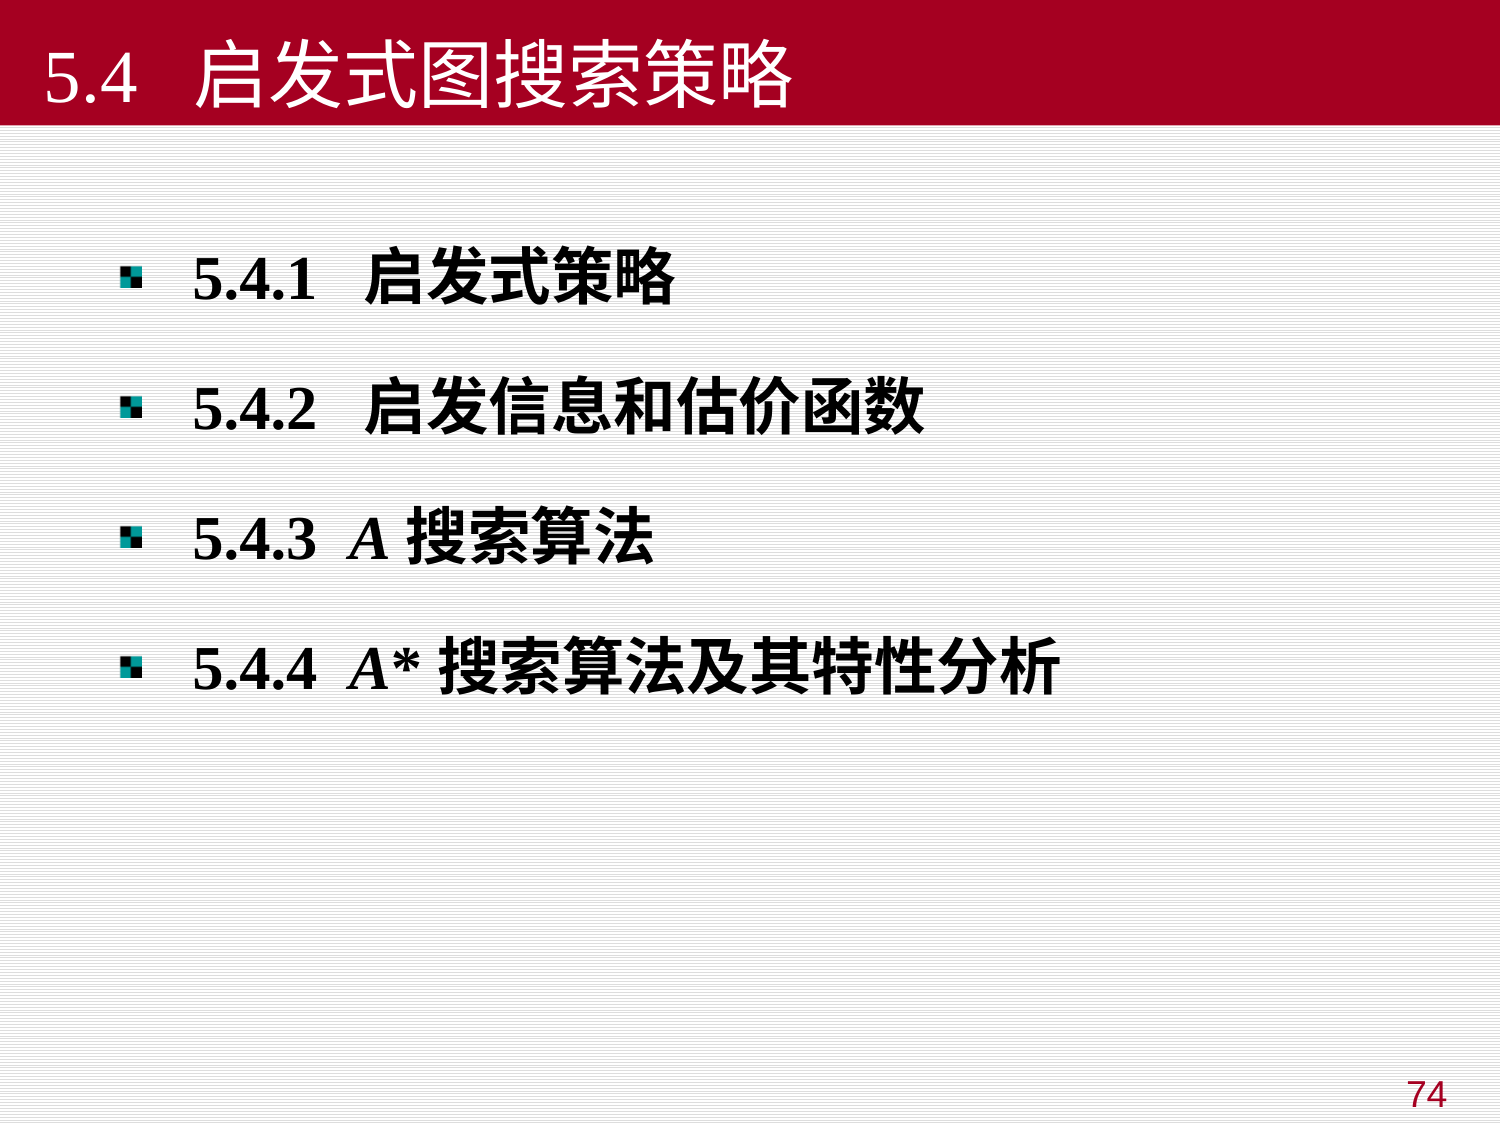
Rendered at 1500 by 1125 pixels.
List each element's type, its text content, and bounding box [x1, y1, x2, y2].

slide_number 74 [1137, 1062, 1463, 1122]
picture [115, 391, 142, 418]
list 5.4.1 启发式策略 5.4.2 启发信息和估价函数 5.4.3 A搜索算法 5.4.4 A*搜索算法及其特性分析 [100, 199, 1456, 1087]
picture [115, 521, 142, 548]
picture [115, 651, 142, 678]
picture [115, 261, 142, 288]
title 5.4 启发式图搜索策略 [0, 0, 1500, 126]
